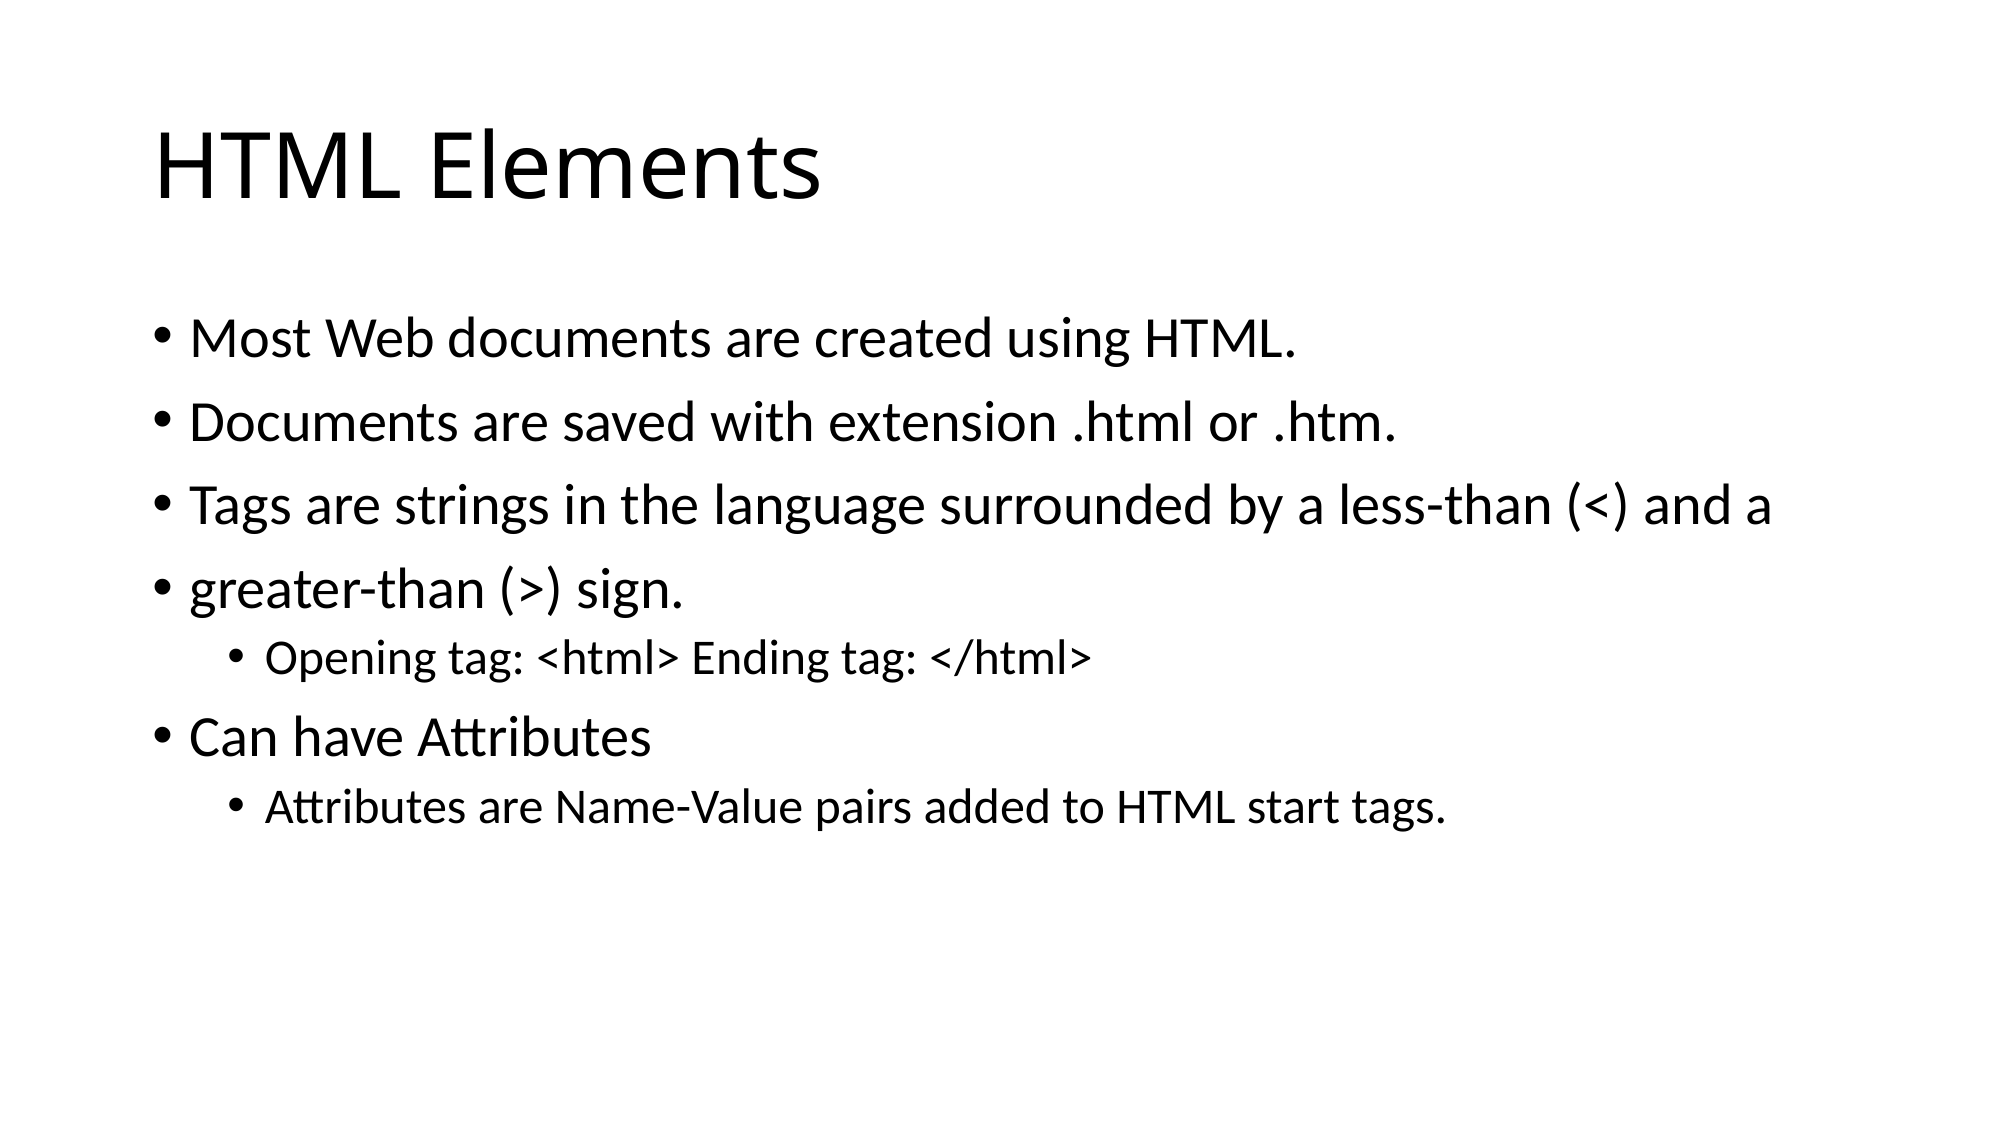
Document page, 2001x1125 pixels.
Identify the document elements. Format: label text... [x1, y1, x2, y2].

list Most Web documents are created using HTML. Documents are saved with extension .html or .htm. Tags are strings in the language surrounded by a less-than (<) and a greater-than (>) sign. Opening tag: <html> Ending tag: </html> Can have Attributes Attributes are Name-Value pairs added to HTML start tags. [137, 299, 1863, 1014]
title HTML Elements [137, 59, 1863, 278]
